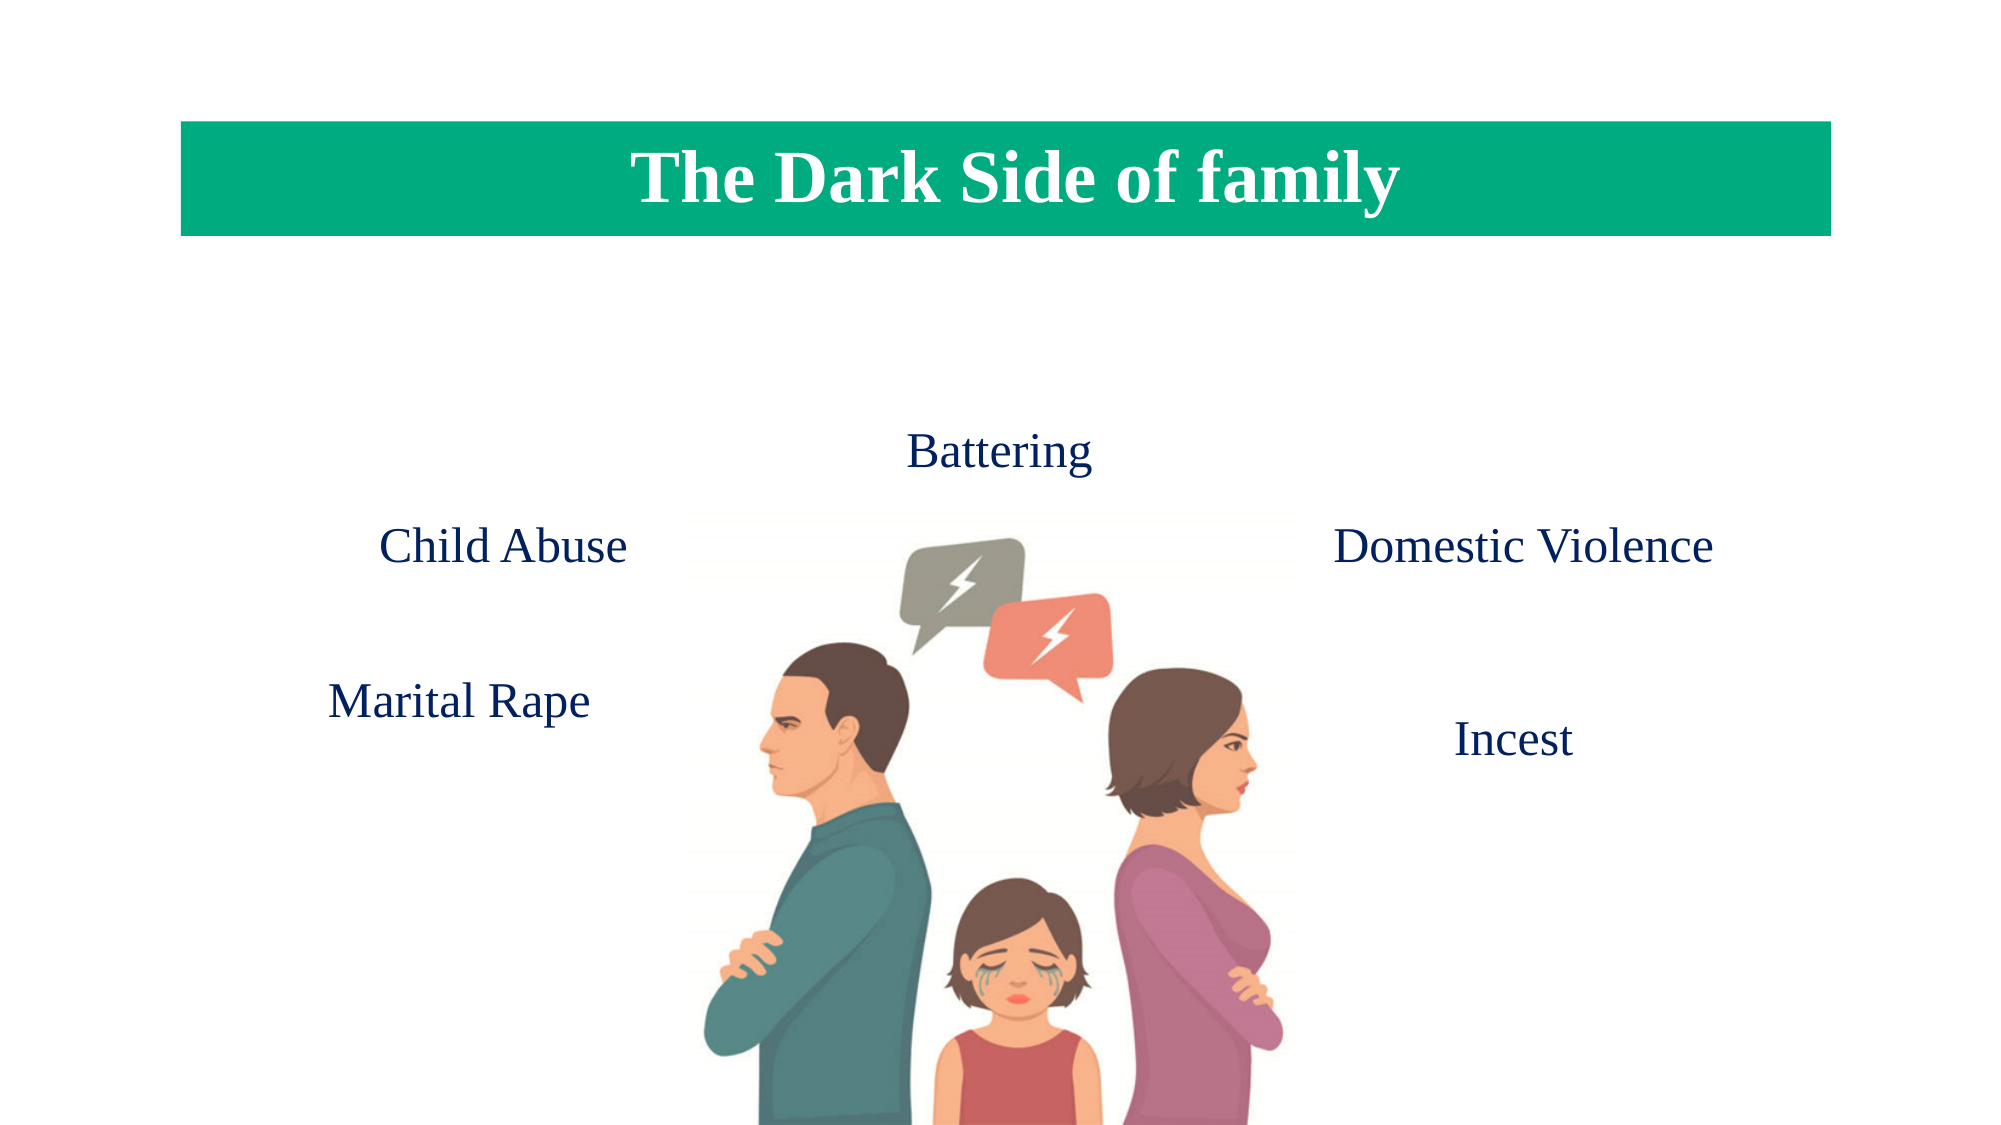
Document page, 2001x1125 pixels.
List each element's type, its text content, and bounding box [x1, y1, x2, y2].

picture [685, 510, 1300, 1125]
text_box Incest [1438, 697, 1589, 773]
text_box Child Abuse [364, 505, 643, 581]
title The Dark Side of family [180, 121, 1831, 236]
text_box Battering [767, 410, 1245, 485]
text_box Marital Rape [287, 659, 645, 735]
text_box Domestic Violence [1276, 505, 1772, 581]
